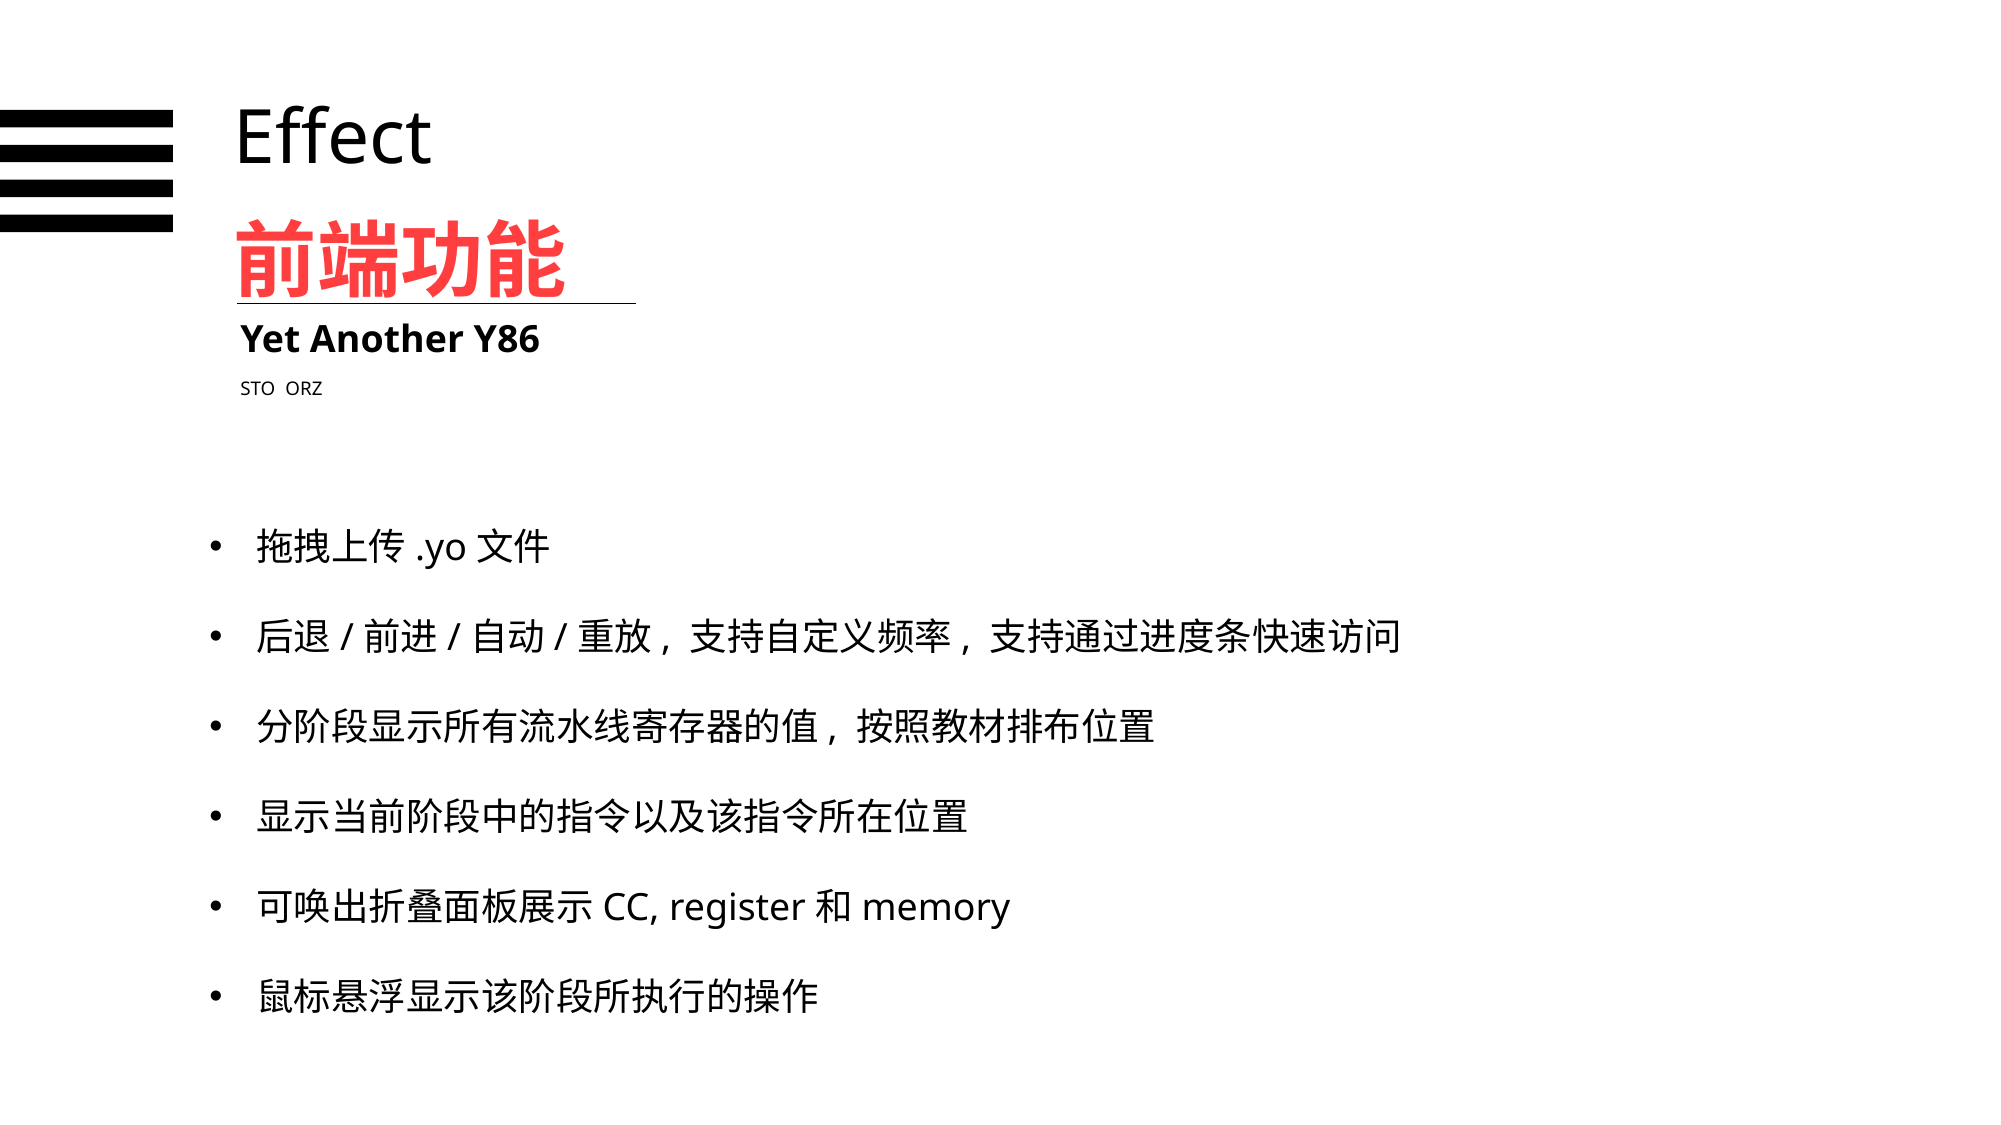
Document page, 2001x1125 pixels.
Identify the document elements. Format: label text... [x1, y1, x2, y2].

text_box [219, 81, 940, 422]
text_box 拖拽上传.yo文件 后退/前进/自动/重放, 支持自定义频率, 支持通过进度条快速访问 分阶段显示所有流水线寄存器的值, 按照教材排布位置 显示当前阶段中的指令以及该指令所在位置 可唤出折叠面板展示CC, register和memory 鼠标悬浮显示该阶段所执行的操作 [194, 471, 1660, 1026]
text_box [0, 109, 173, 233]
